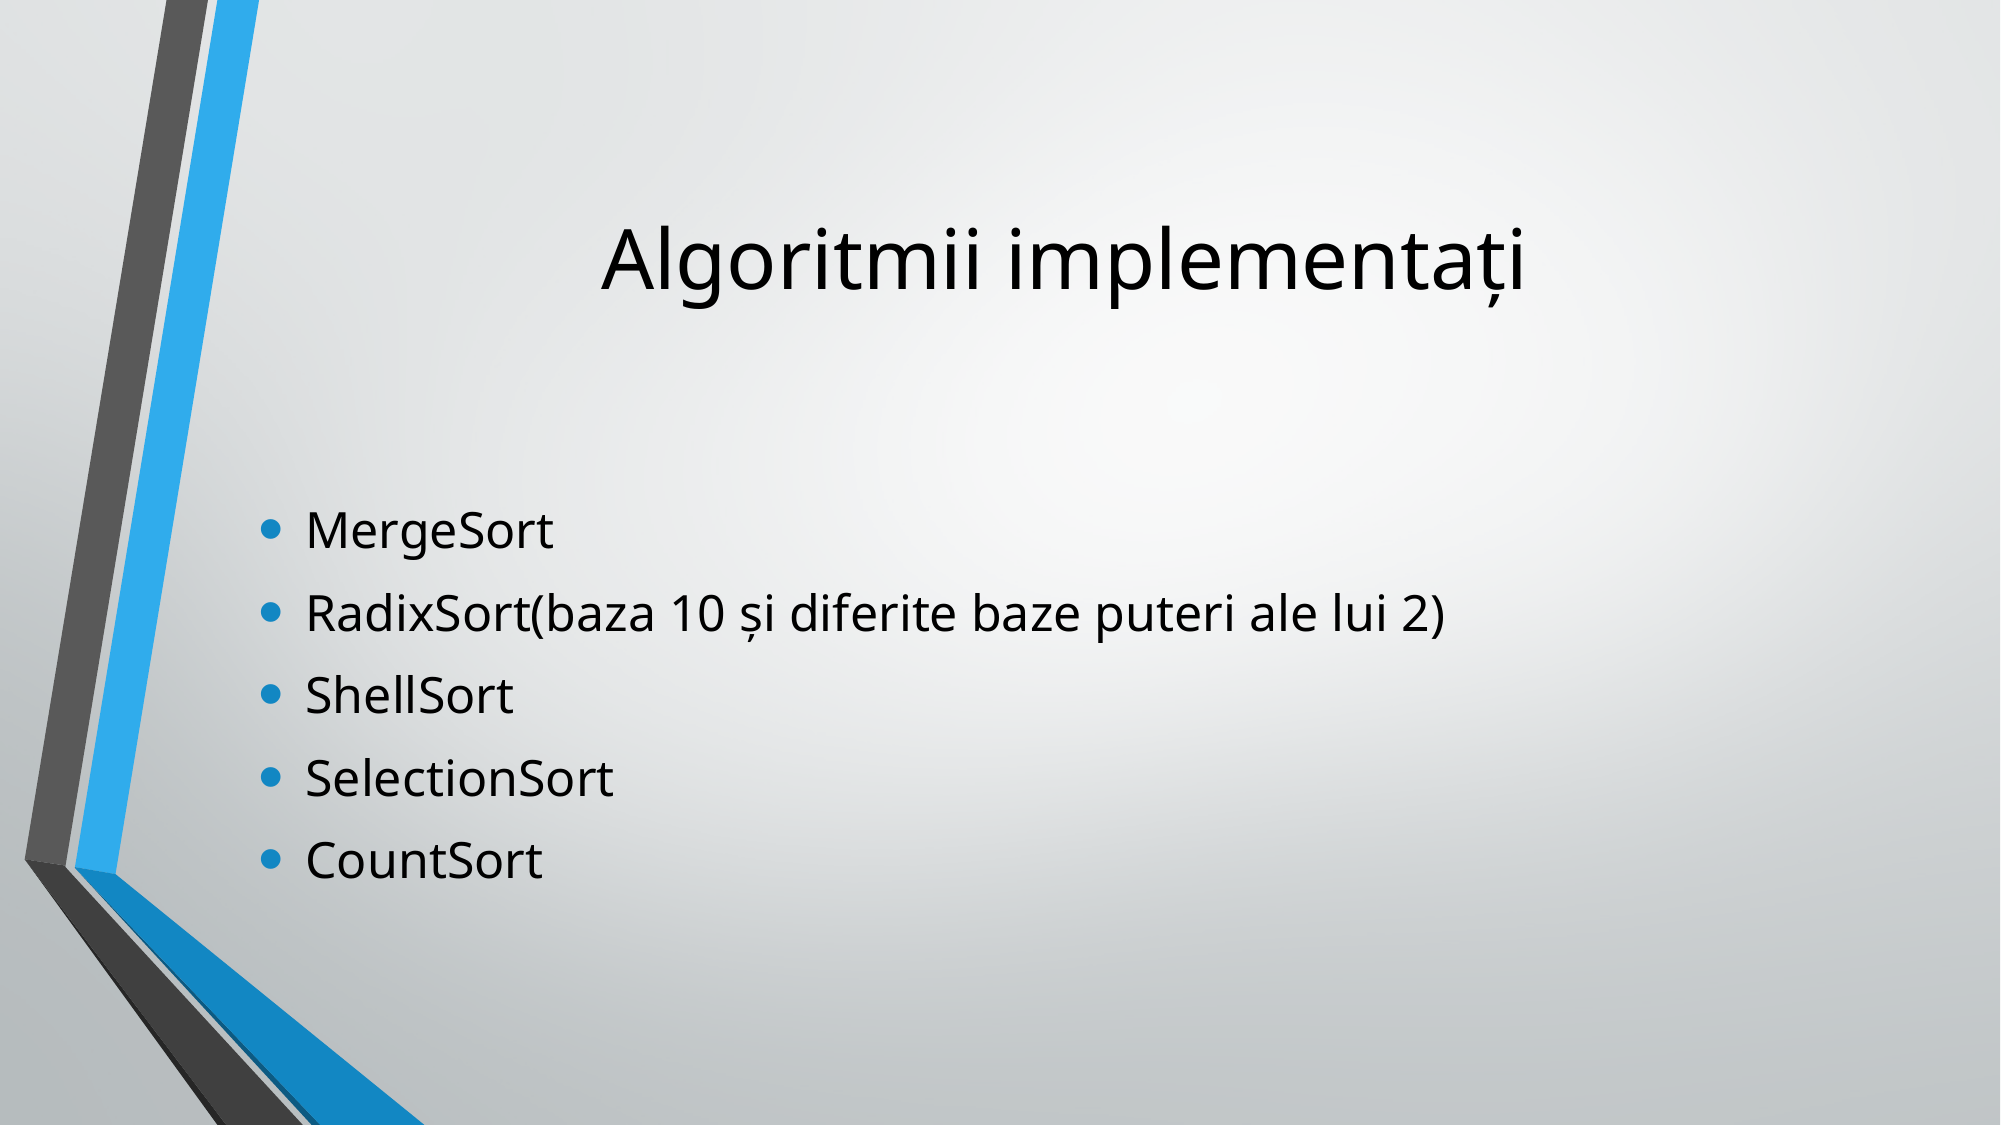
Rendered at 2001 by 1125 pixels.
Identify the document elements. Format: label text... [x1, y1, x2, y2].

list MergeSort RadixSort(baza 10 și diferite baze puteri ale lui 2) ShellSort SelectionSort CountSort [243, 437, 1887, 950]
title Algoritmii implementați [243, 112, 1887, 400]
